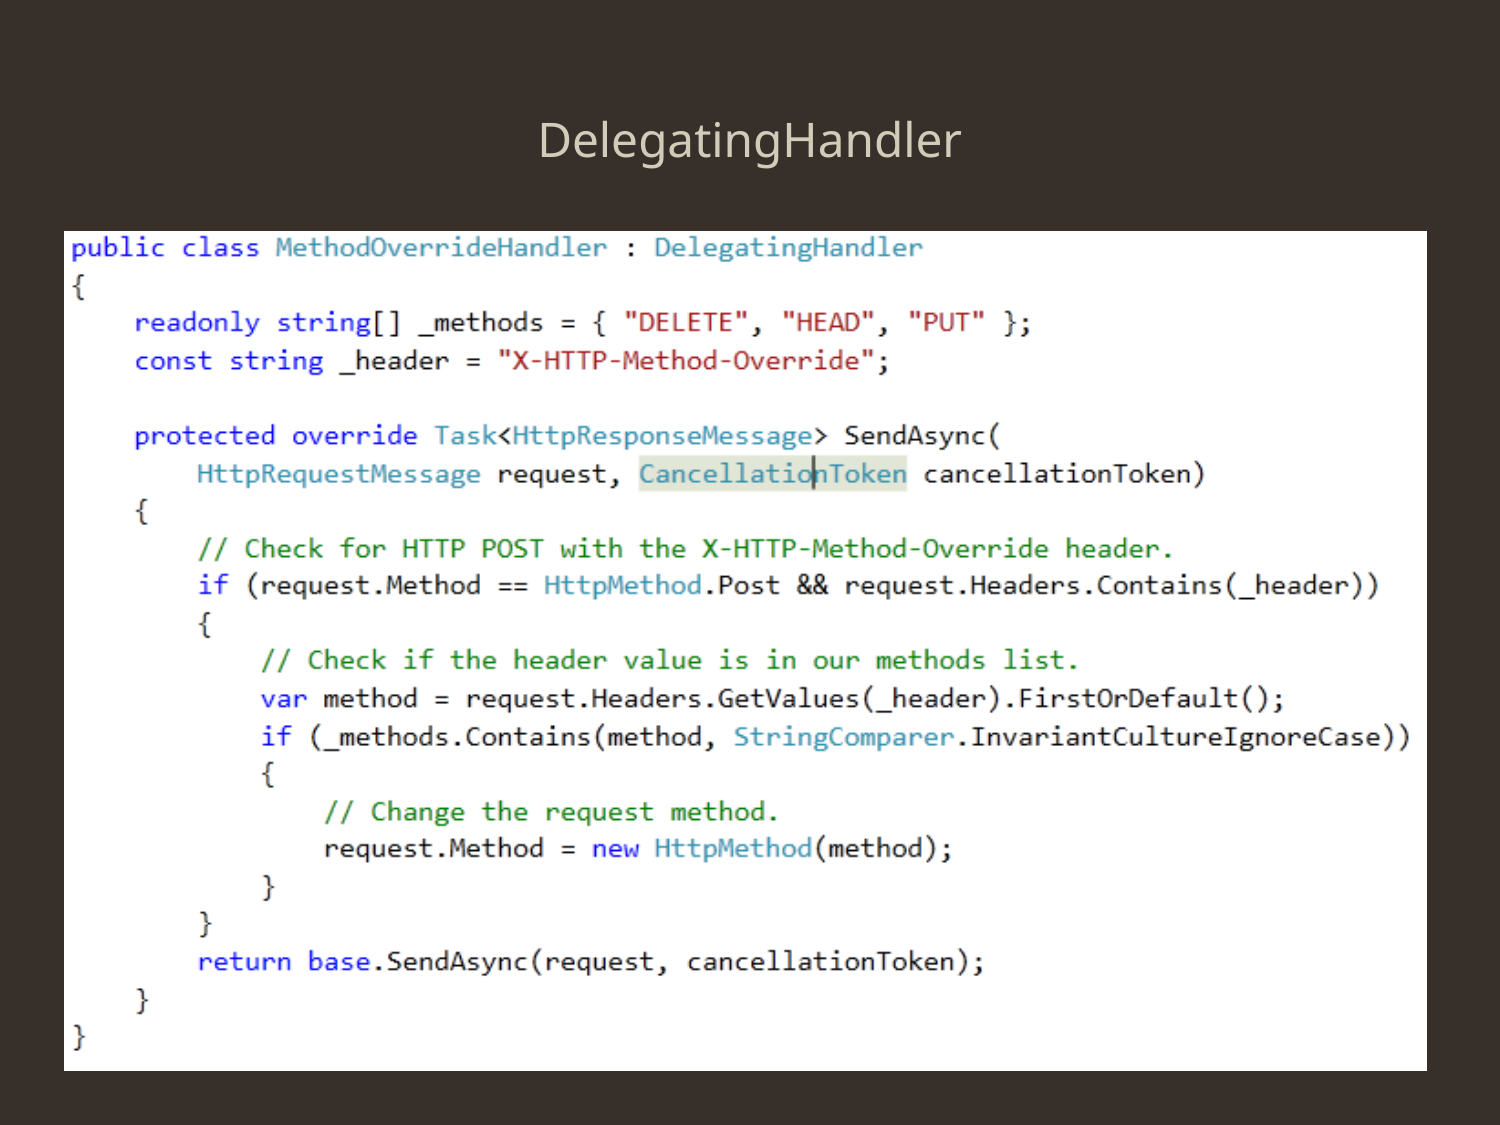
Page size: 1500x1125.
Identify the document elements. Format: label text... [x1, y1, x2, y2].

picture [64, 231, 1427, 1071]
title DelegatingHandler [75, 45, 1425, 228]
